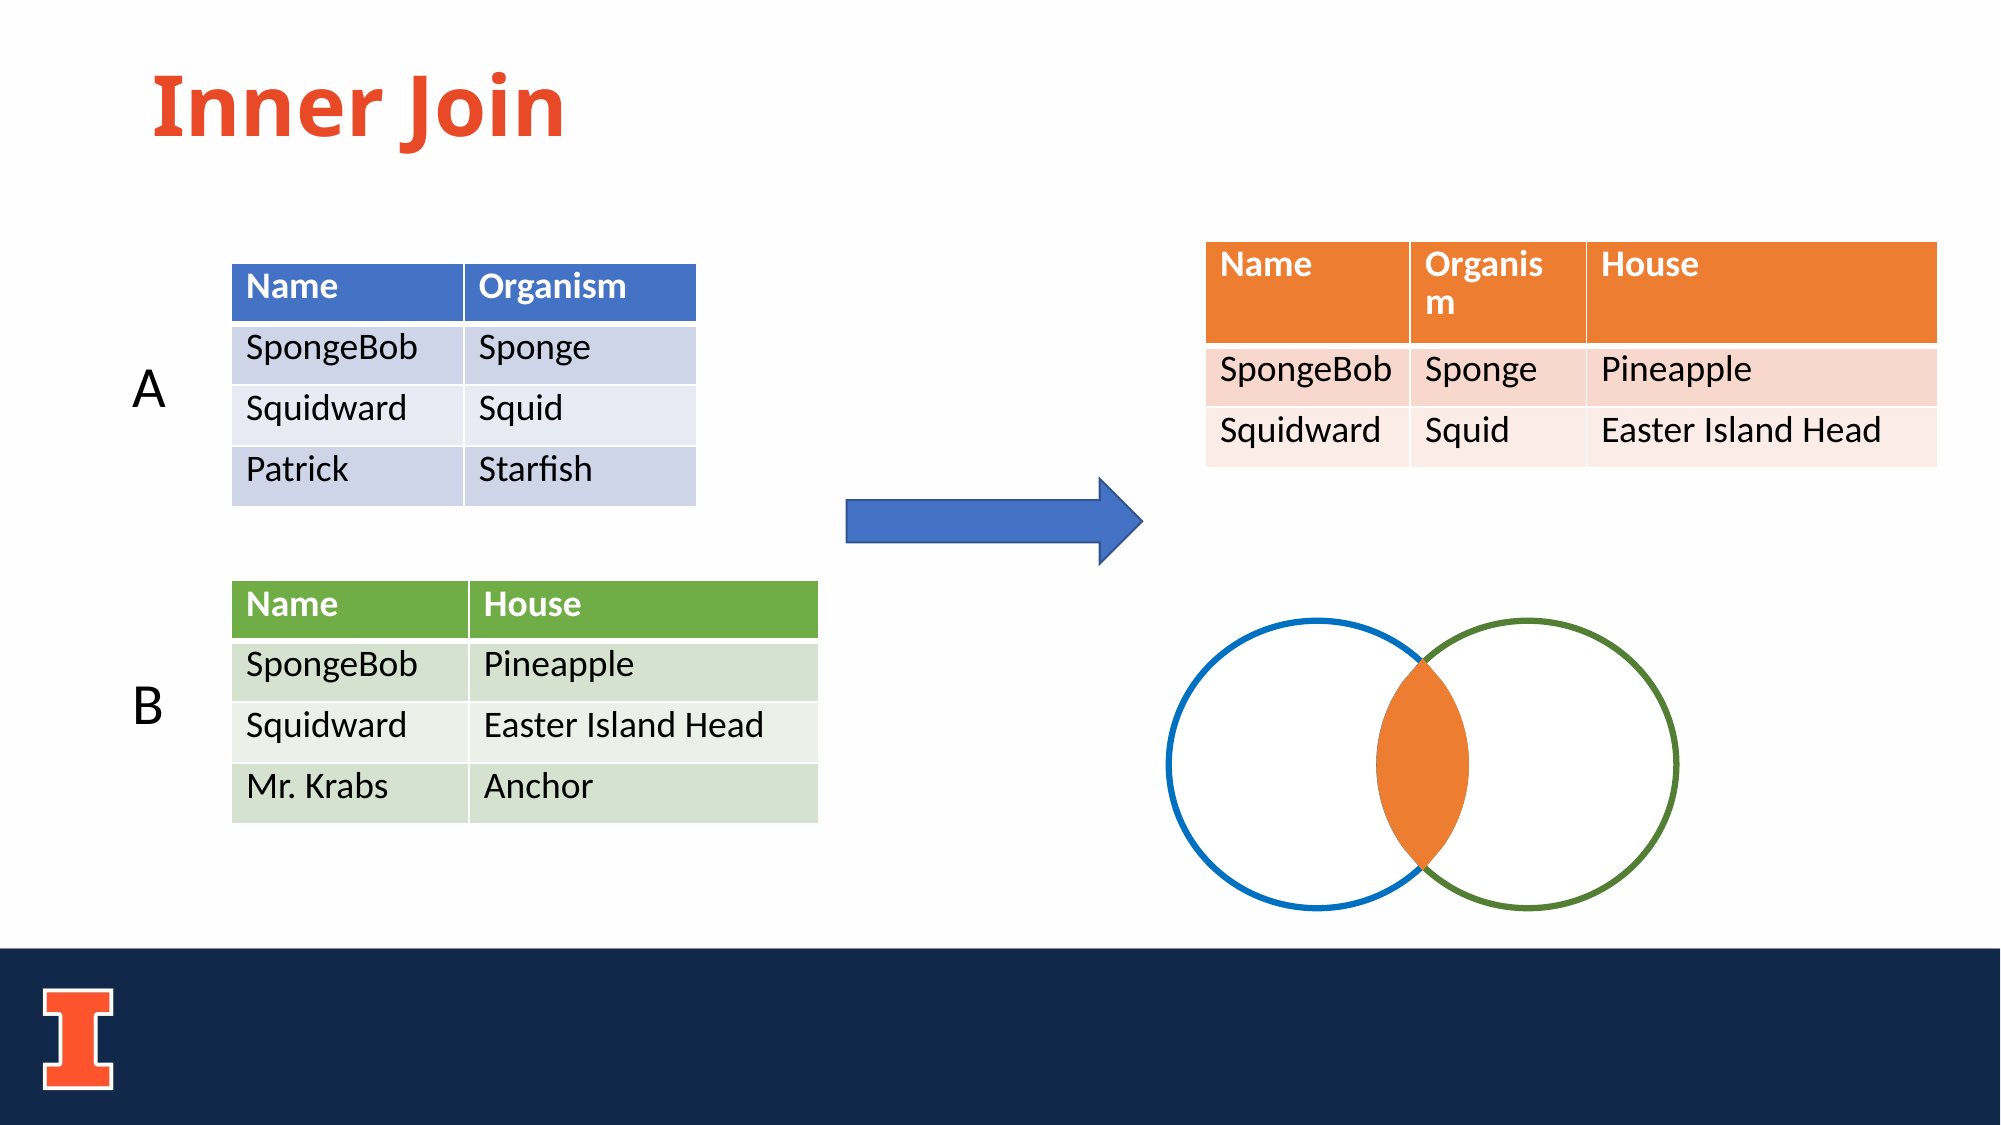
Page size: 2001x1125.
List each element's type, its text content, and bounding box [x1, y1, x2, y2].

table_cell Pineapple [1587, 349, 1937, 406]
text_box [1423, 619, 1678, 910]
table_cell Squid [465, 386, 696, 445]
table_cell SpongeBob [232, 327, 463, 384]
title Inner Join [137, 56, 1863, 163]
table_cell SpongeBob [232, 644, 468, 701]
table_cell Anchor [470, 764, 818, 823]
text_box B [118, 659, 208, 744]
table_cell Mr. Krabs [232, 764, 468, 823]
table_cell SpongeBob [1206, 349, 1409, 406]
text_box [845, 476, 1144, 567]
table_cell Squidward [232, 386, 463, 445]
text_box [1378, 661, 1467, 868]
picture [0, 0, 2001, 1125]
table_header House [1587, 242, 1937, 343]
table_cell Patrick [232, 447, 463, 506]
table_cell Sponge [465, 327, 696, 384]
table_header Name [232, 264, 463, 321]
table_cell Easter Island Head [470, 703, 818, 762]
table_header Name [232, 581, 468, 638]
table_cell Pineapple [470, 644, 818, 701]
table_cell Easter Island Head [1587, 408, 1937, 467]
table_header Organism [1411, 242, 1586, 343]
table_cell Squidward [232, 703, 468, 762]
table_header Organism [465, 264, 696, 321]
text_box A [118, 341, 208, 427]
table_cell Squid [1411, 408, 1586, 467]
table_header Name [1206, 242, 1409, 343]
table_cell Squidward [1206, 408, 1409, 467]
text_box [1167, 619, 1422, 910]
table_cell Sponge [1411, 349, 1586, 406]
table_cell Starfish [465, 447, 696, 506]
table_header House [470, 581, 818, 638]
